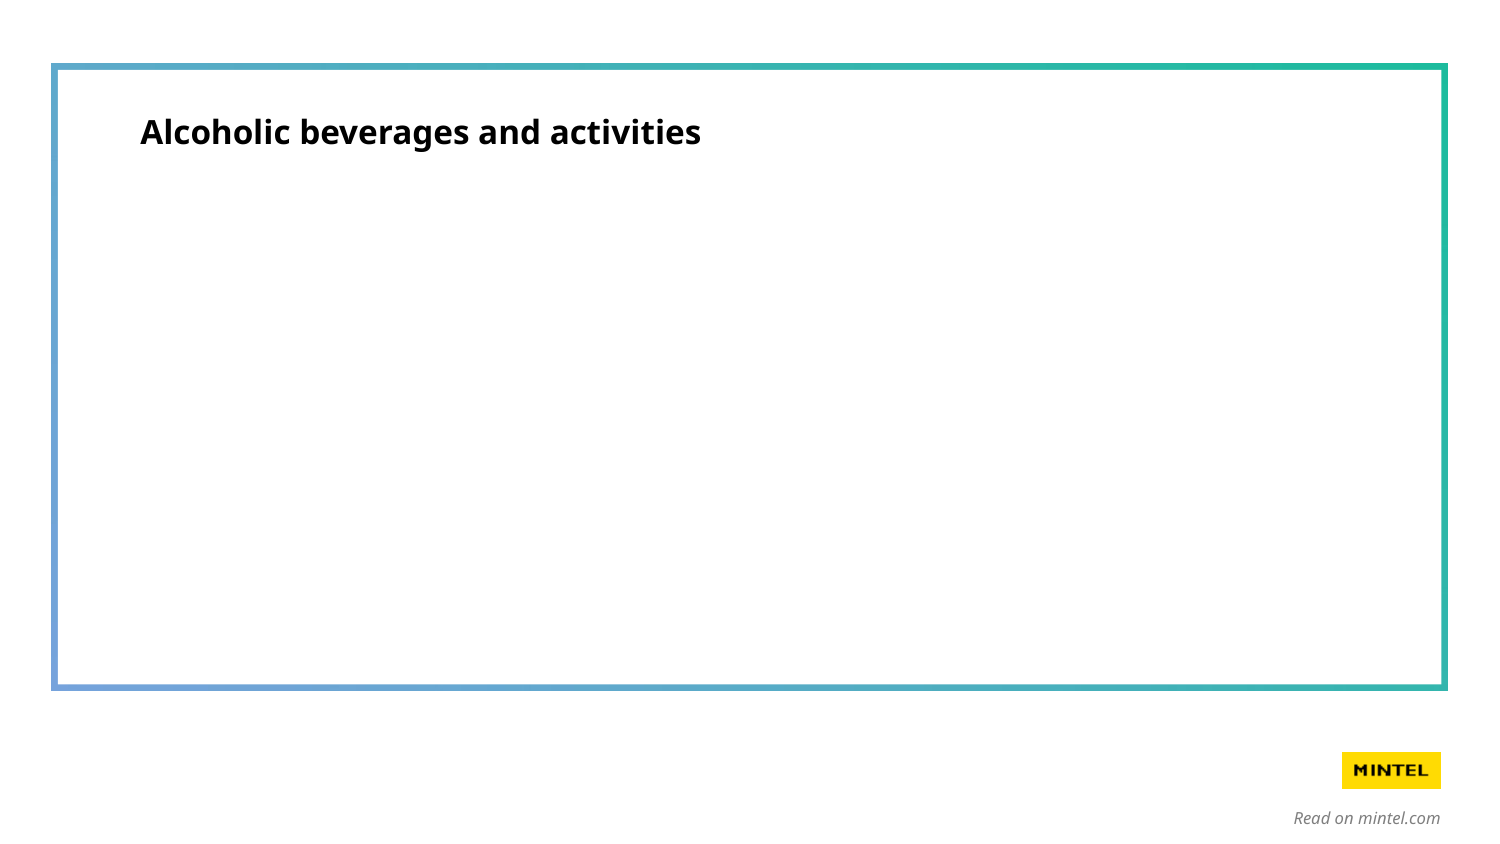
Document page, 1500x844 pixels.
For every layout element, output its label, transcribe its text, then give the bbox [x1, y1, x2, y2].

list Read on mintel.com [1200, 799, 1441, 836]
picture [51, 63, 1448, 691]
picture [1342, 752, 1442, 789]
